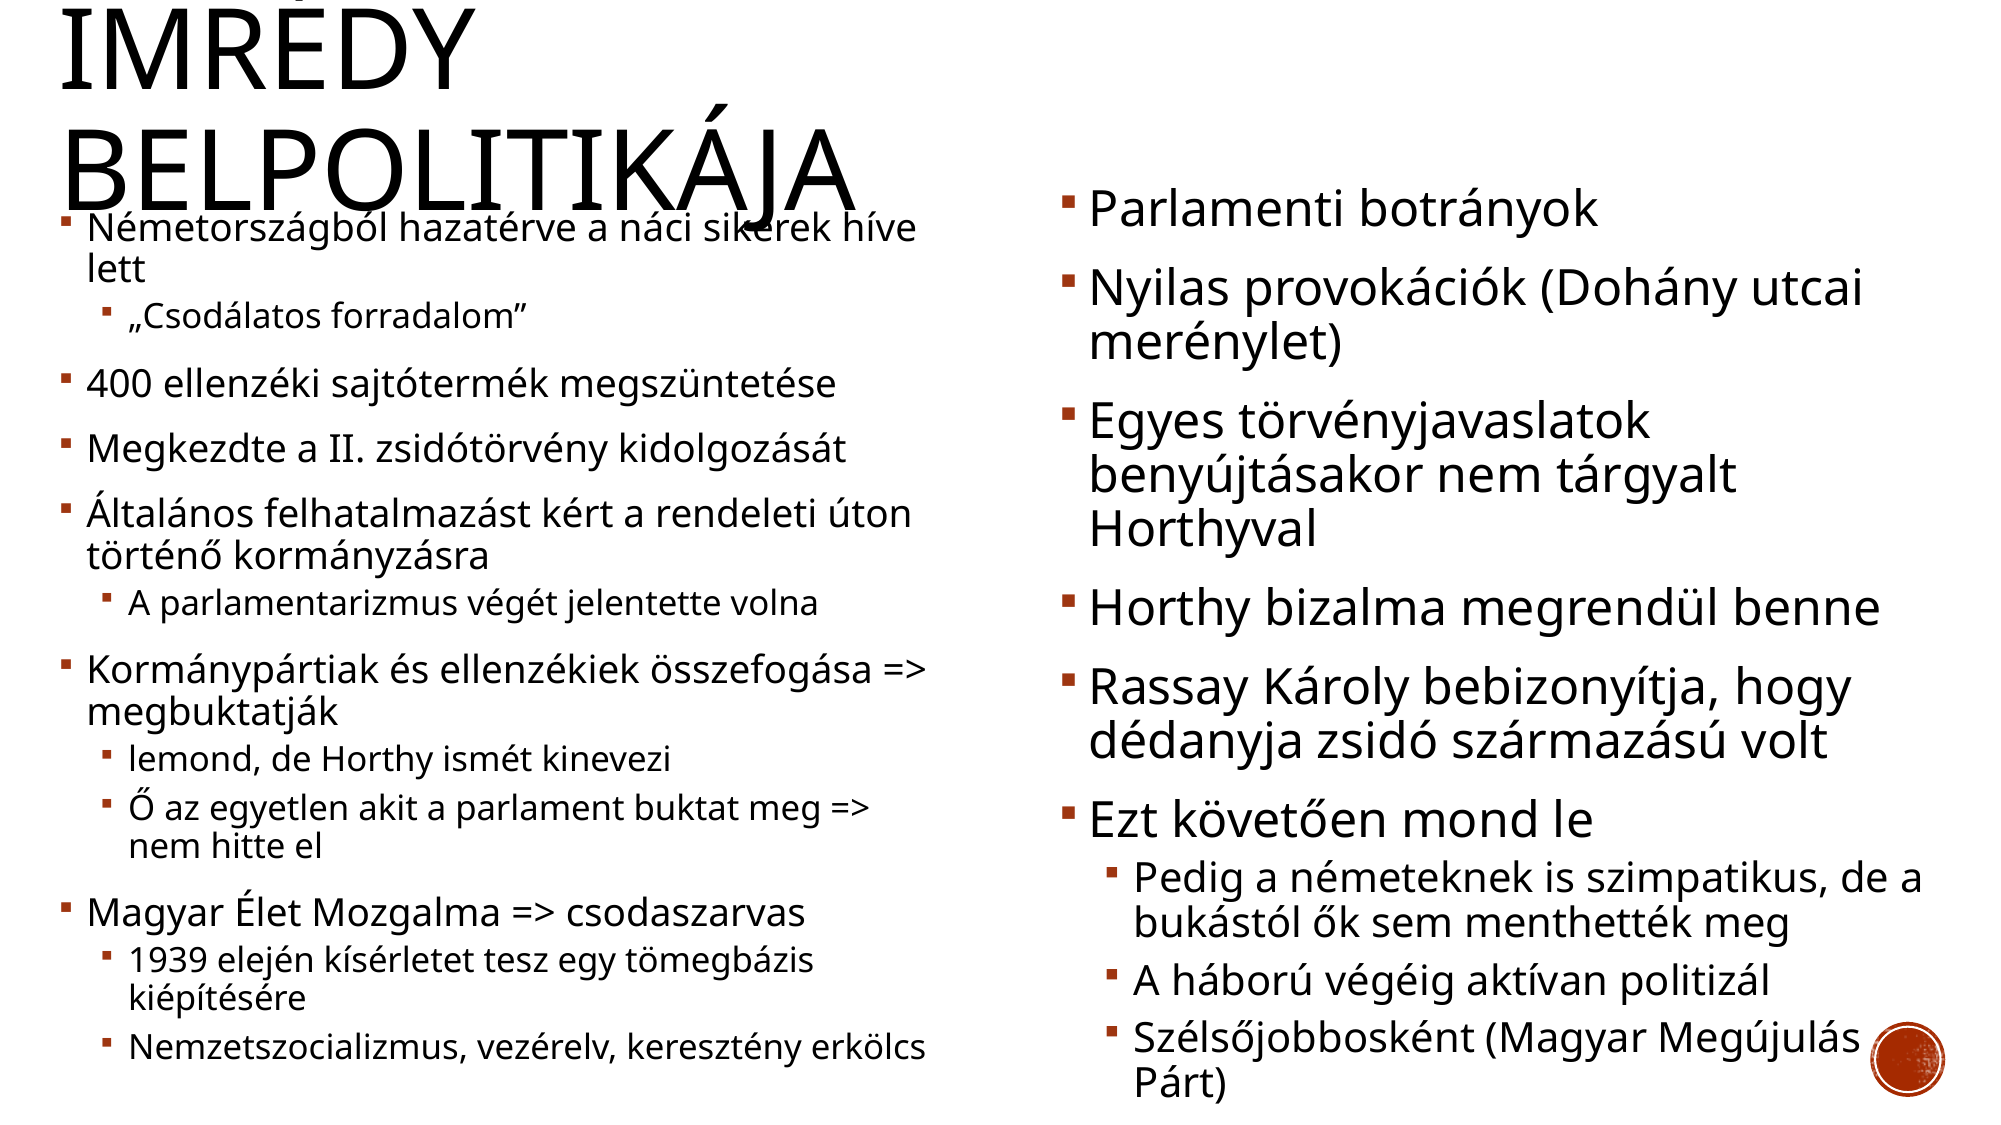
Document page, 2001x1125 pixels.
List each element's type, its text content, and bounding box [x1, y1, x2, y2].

list Németországból hazatérve a náci sikerek híve lett „Csodálatos forradalom” 400 ellenzéki sajtótermék megszüntetése Megkezdte a II. zsidótörvény kidolgozását Általános felhatalmazást kért a rendeleti úton történő kormányzásra A parlamentarizmus végét jelentette volna Kormánypártiak és ellenzékiek összefogása => megbuktatják lemond, de Horthy ismét kinevezi Ő az egyetlen akit a parlament buktat meg => nem hitte el Magyar Élet Mozgalma => csodaszarvas 1939 elején kísérletet tesz egy tömegbázis kiépítésére Nemzetszocializmus, vezérelv, keresztény erkölcs [43, 200, 956, 1107]
list Parlamenti botrányok Nyilas provokációk (Dohány utcai merénylet) Egyes törvényjavaslatok benyújtásakor nem tárgyalt Horthyval Horthy bizalma megrendül benne Rassay Károly bebizonyítja, hogy dédanyja zsidó származású volt Ezt követően mond le Pedig a németeknek is szimpatikus, de a bukástól ők sem menthették meg A háború végéig aktívan politizál Szélsőjobbosként (Magyar Megújulás Párt) [1043, 176, 1968, 1013]
title Imrédy belpolitikája [43, 27, 1023, 200]
